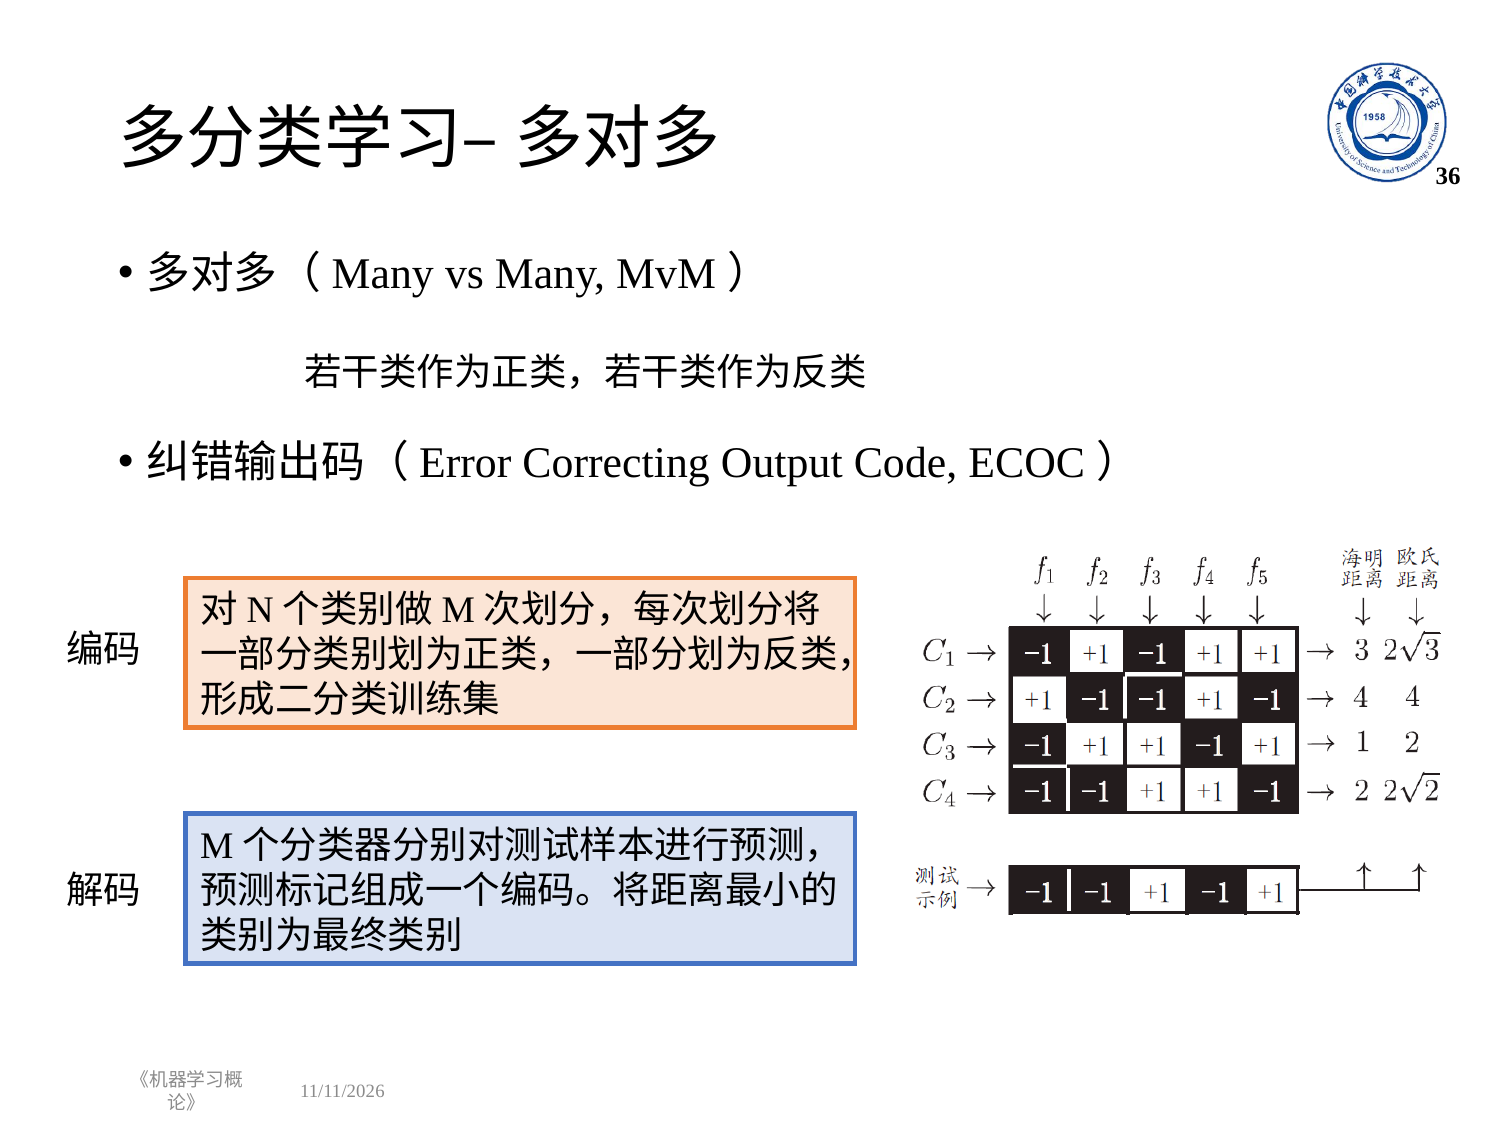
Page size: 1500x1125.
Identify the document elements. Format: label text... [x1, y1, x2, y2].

title 多分类学习– 多对多 [103, 59, 1397, 221]
footer 《机器学习概论》 [104, 1068, 270, 1113]
list 多对多（Many vs Many, MvM） 纠错输出码（Error Correcting Output Code, ECOC） [103, 243, 1397, 1053]
slide_number 36 [1372, 144, 1476, 205]
picture [915, 858, 1458, 922]
text_box M个分类器分别对测试样本进行预测，预测标记组成一个编码。将距离最小的类别为最终类别 [185, 813, 855, 964]
text_box 编码 [51, 617, 157, 678]
text_box 对N个类别做M次划分，每次划分将一部分类别划为正类，一部分划为反类，形成二分类训练集 [185, 578, 855, 728]
picture [915, 541, 1456, 817]
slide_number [285, 1068, 422, 1113]
text_box 若干类作为正类，若干类作为反类 [214, 340, 882, 401]
text_box 解码 [51, 859, 157, 919]
picture [1397, 59, 1450, 144]
